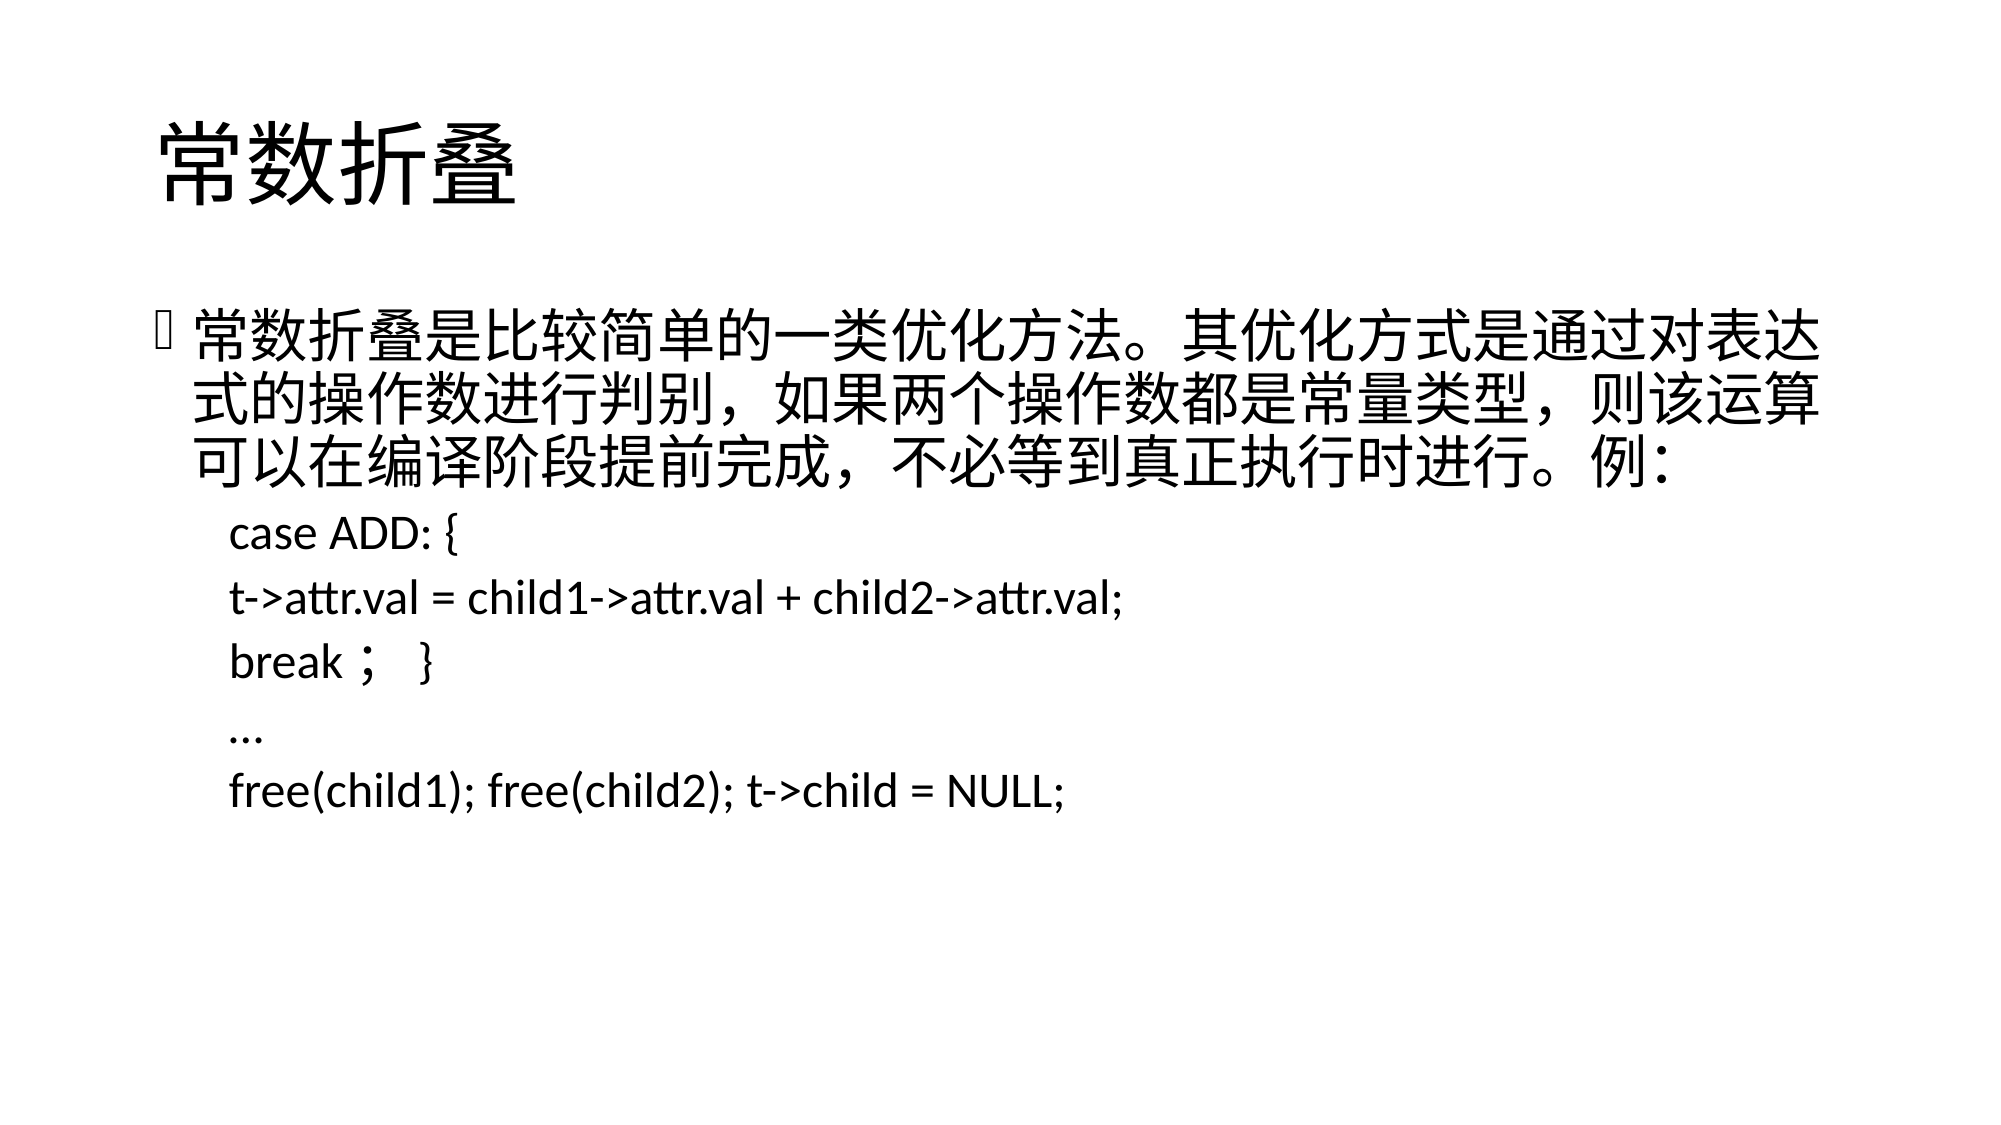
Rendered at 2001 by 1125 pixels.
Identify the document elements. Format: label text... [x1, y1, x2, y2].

title 常数折叠 [138, 60, 1864, 278]
list 常数折叠是比较简单的一类优化方法。其优化方式是通过对表达式的操作数进行判别，如果两个操作数都是常量类型，则该运算可以在编译阶段提前完成，不必等到真正执行时进行。例： case ADD: { t->attr.val = child1->attr.val + child2->attr.val; break；} … free(child1); free(child2); t->child = NULL; [138, 299, 1864, 1014]
